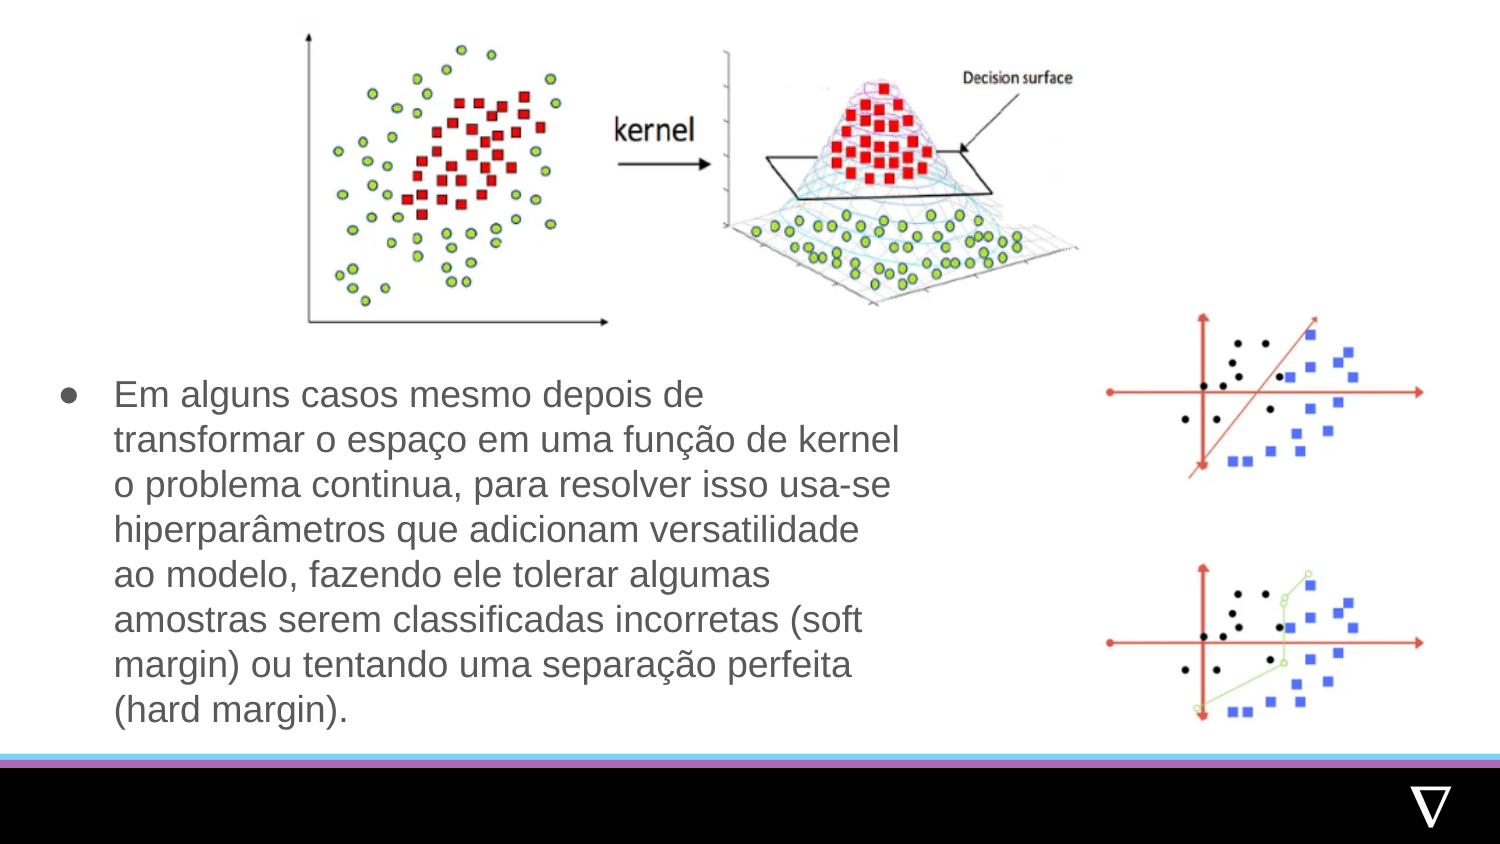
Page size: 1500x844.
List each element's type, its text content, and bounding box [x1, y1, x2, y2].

picture [1405, 781, 1455, 831]
picture [294, 15, 1456, 734]
text_box Em alguns casos mesmo depois de transformar o espaço em uma função de kernel o problema continua, para resolver isso usa-se hiperparâmetros que adicionam versatilidade ao modelo, fazendo ele tolerar algumas amostras serem classificadas incorretas (soft margin) ou tentando uma separação perfeita (hard margin). [23, 355, 917, 749]
